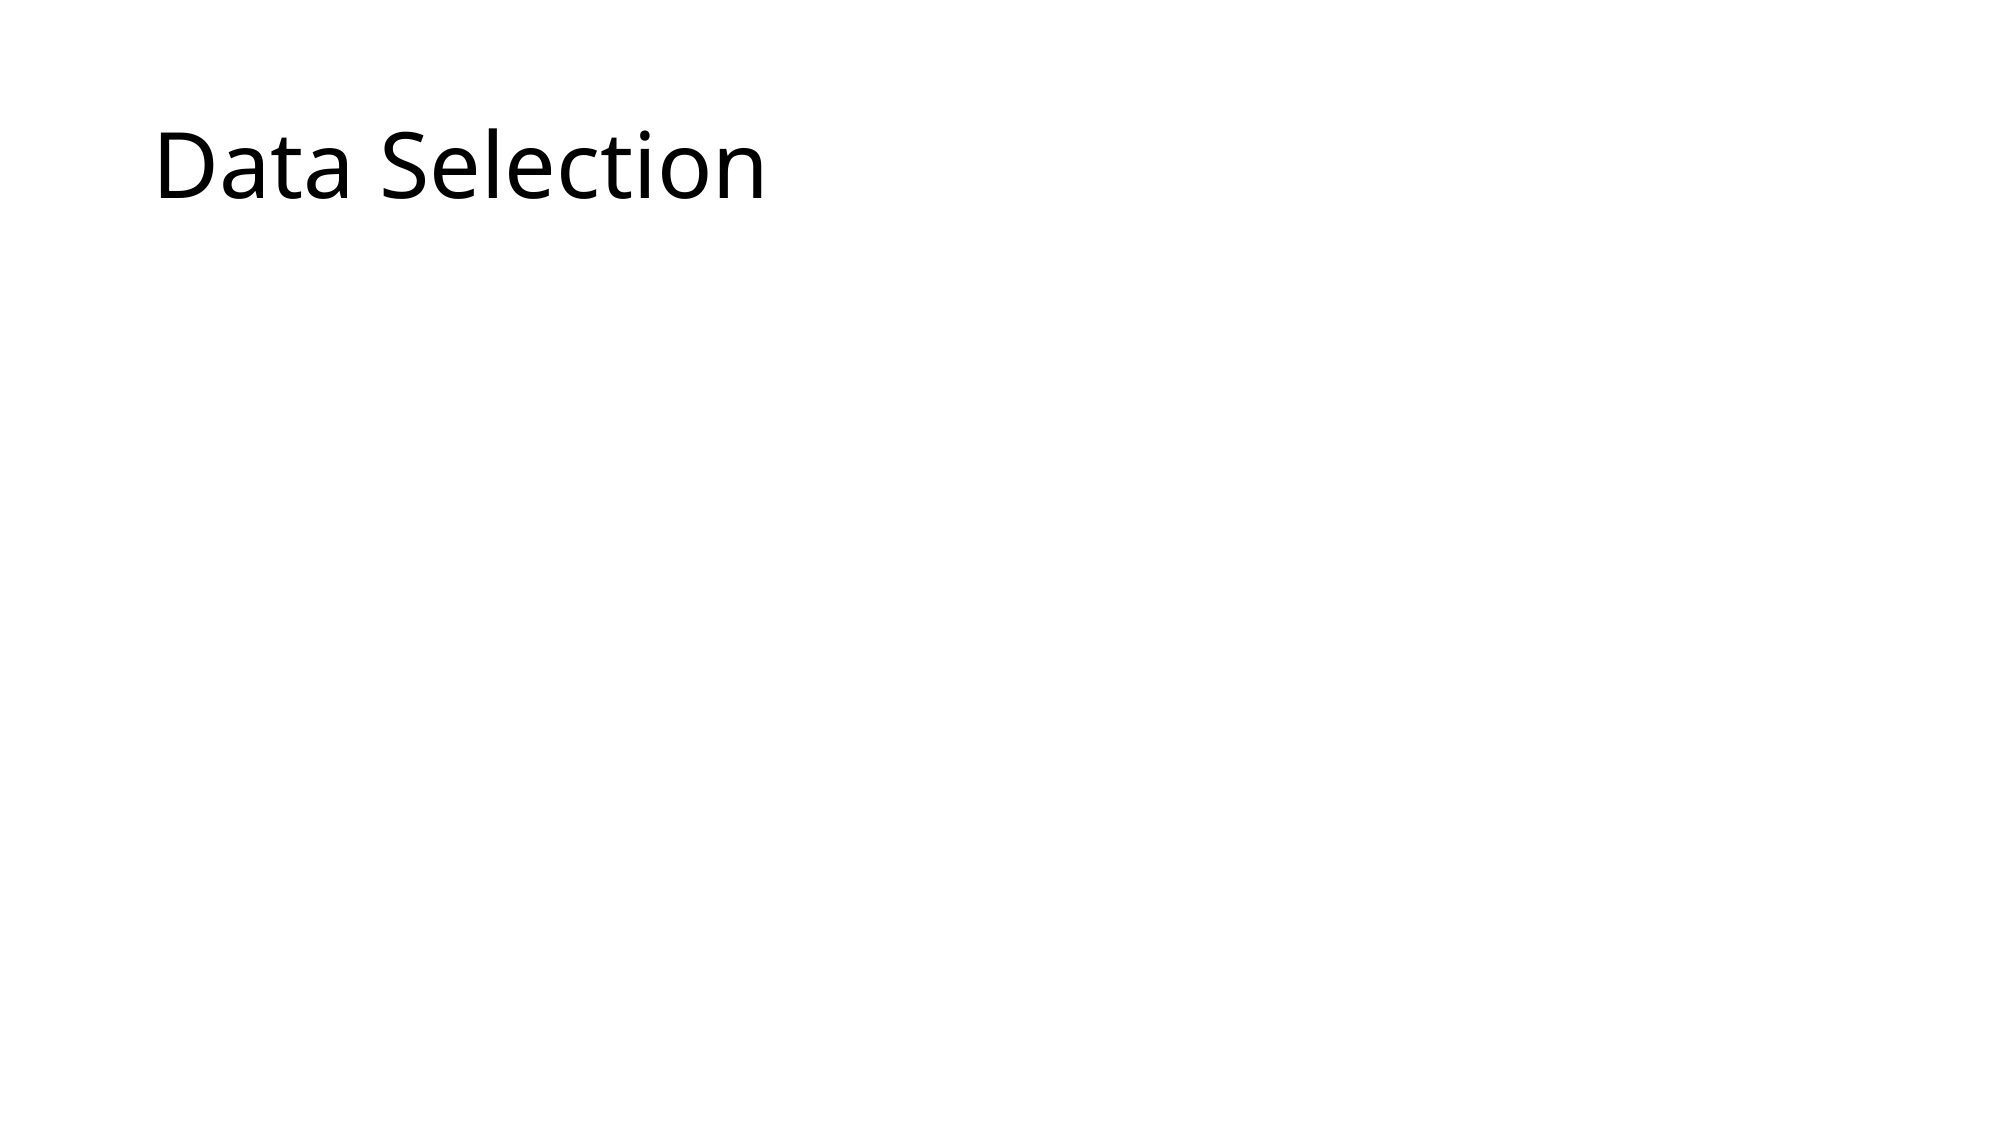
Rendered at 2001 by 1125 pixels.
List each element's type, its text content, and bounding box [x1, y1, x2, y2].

title Data Selection [137, 59, 1863, 278]
